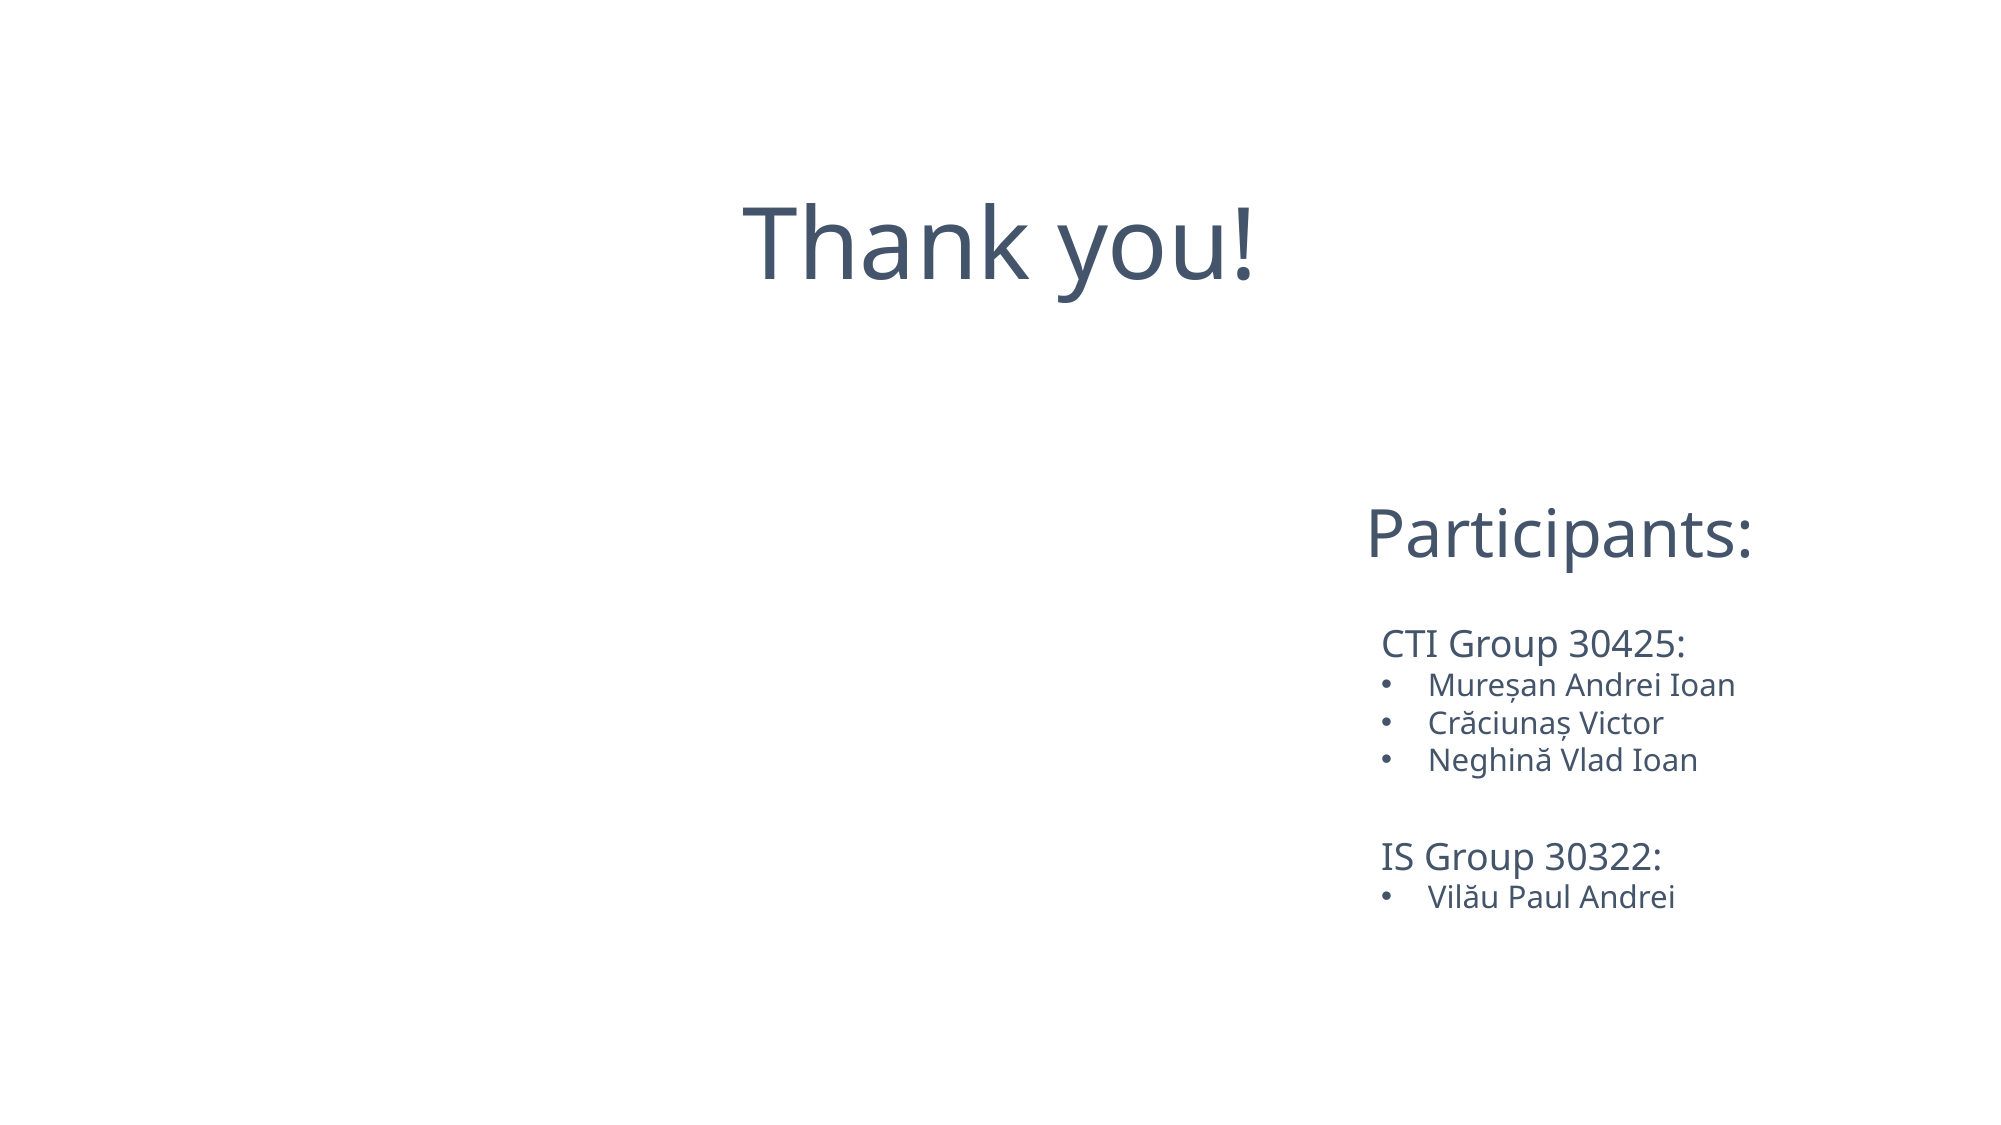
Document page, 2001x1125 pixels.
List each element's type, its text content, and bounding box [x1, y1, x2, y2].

text_box IS Group 30322: Vilău Paul Andrei [1366, 825, 1824, 923]
text_box Participants: [1350, 483, 1902, 578]
text_box Thank you! [612, 172, 1388, 308]
text_box CTI Group 30425: Mureșan Andrei Ioan Crăciunaș Victor Neghină Vlad Ioan [1366, 613, 1824, 786]
